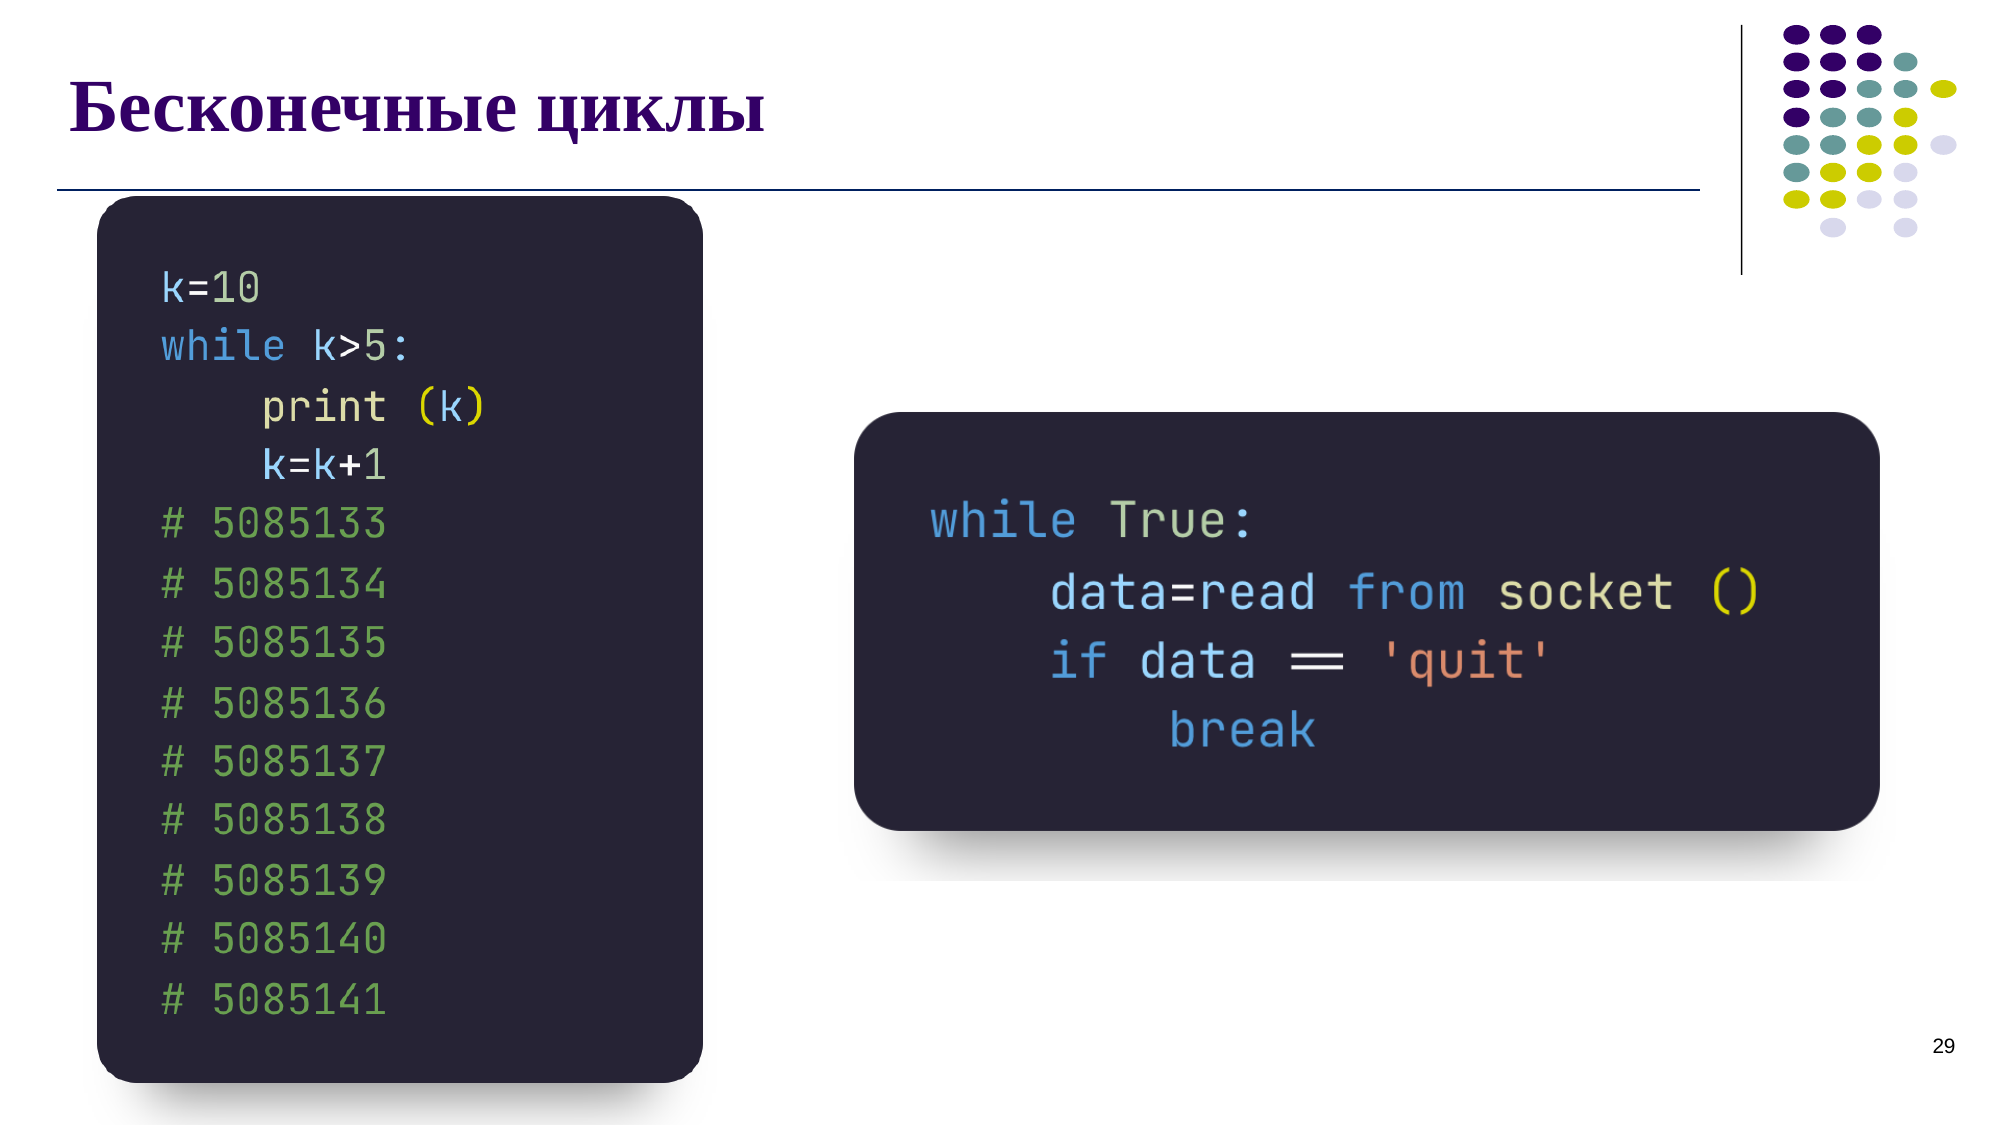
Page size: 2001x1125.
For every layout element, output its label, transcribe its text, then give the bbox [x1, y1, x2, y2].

slide_number 29 [1905, 1025, 1971, 1085]
title Бесконечные циклы [54, 23, 1771, 155]
picture [804, 362, 1930, 882]
picture [54, 153, 745, 1125]
